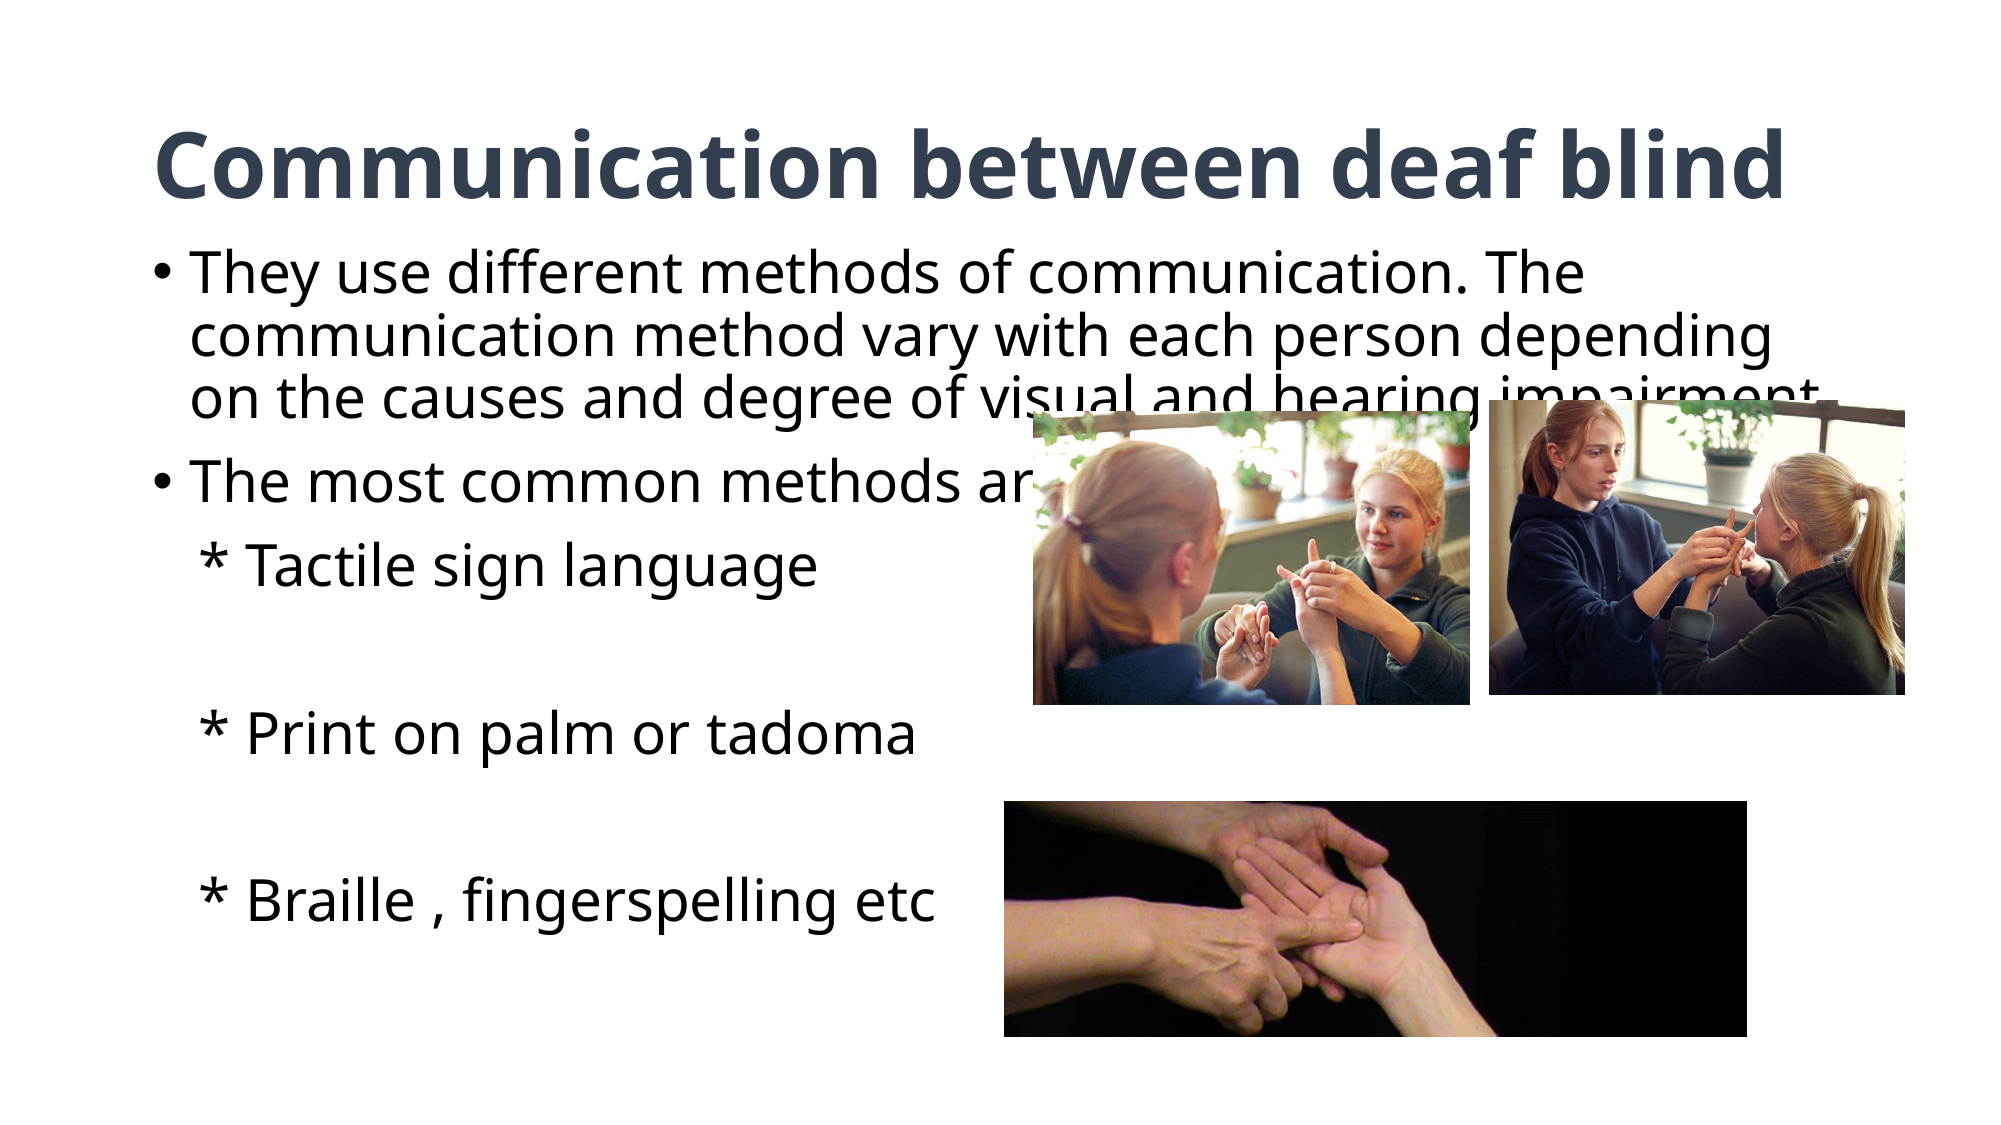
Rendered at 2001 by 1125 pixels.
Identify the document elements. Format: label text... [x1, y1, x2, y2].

picture [1489, 400, 1905, 695]
picture [1004, 801, 1747, 1037]
title Communication between deaf blind [137, 59, 1863, 235]
list They use different methods of communication. The communication method vary with each person depending on the causes and degree of visual and hearing impairment. The most common methods are: * Tactile sign language * Print on palm or tadoma * Braille , fingerspelling etc [137, 235, 1863, 1011]
picture [1033, 411, 1470, 705]
